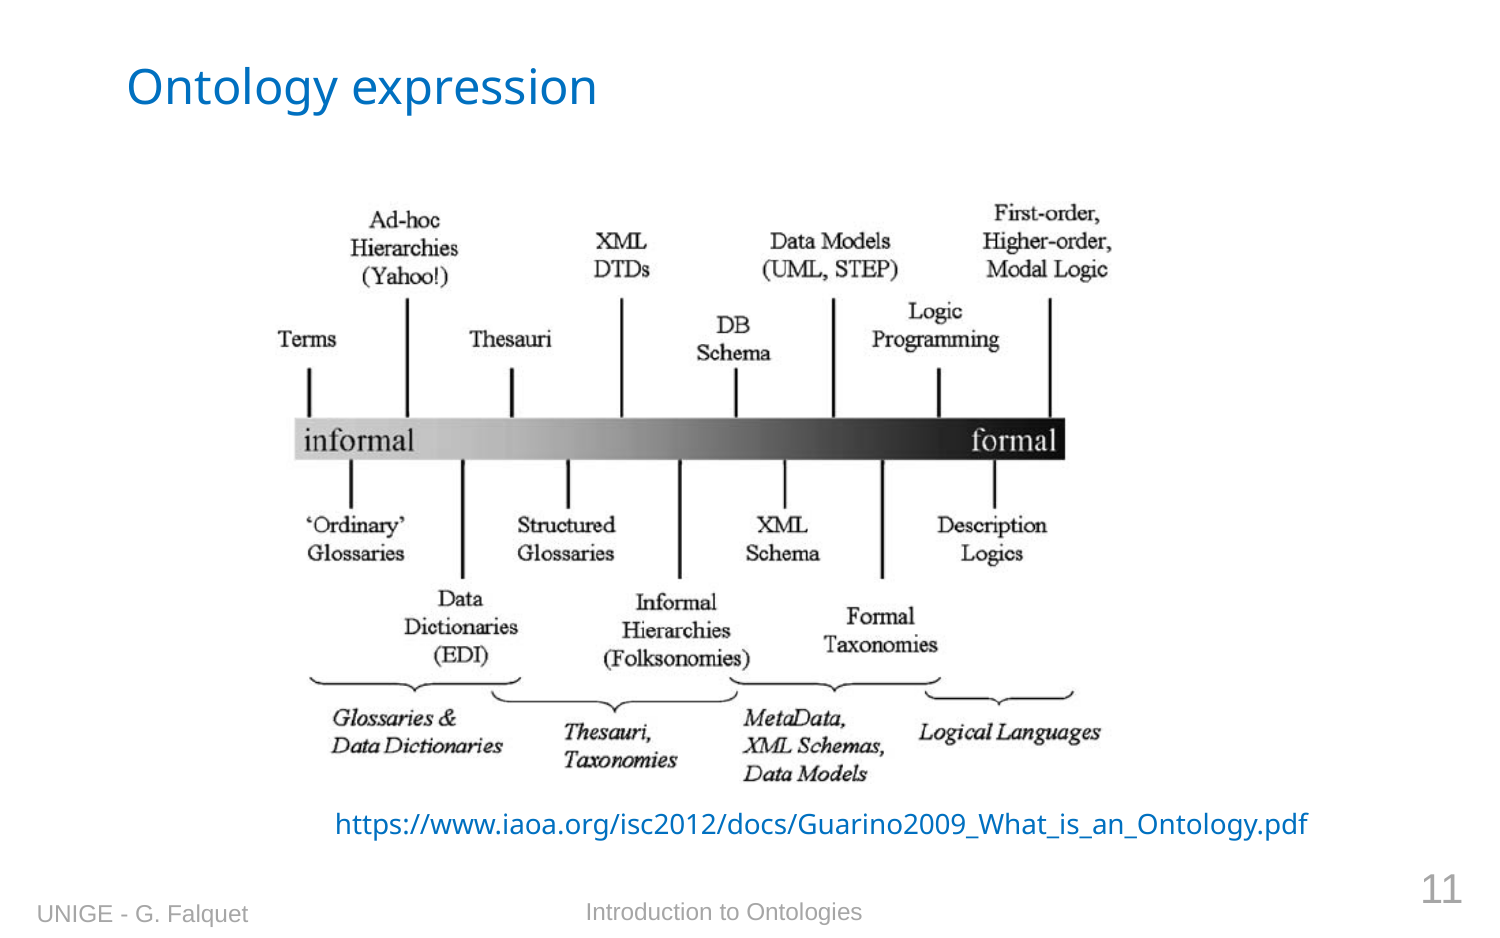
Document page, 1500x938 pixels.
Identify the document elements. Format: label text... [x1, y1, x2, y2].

text_box https://www.iaoa.org/isc2012/docs/Guarino2009_What_is_an_Ontology.pdf [319, 799, 1323, 848]
picture [268, 186, 1159, 800]
slide_number 11 [1165, 853, 1479, 917]
title Ontology expression [111, 17, 1416, 153]
footer UNIGE - G. Falquet [21, 890, 497, 938]
slide_number Introduction to Ontologies [570, 888, 1146, 938]
